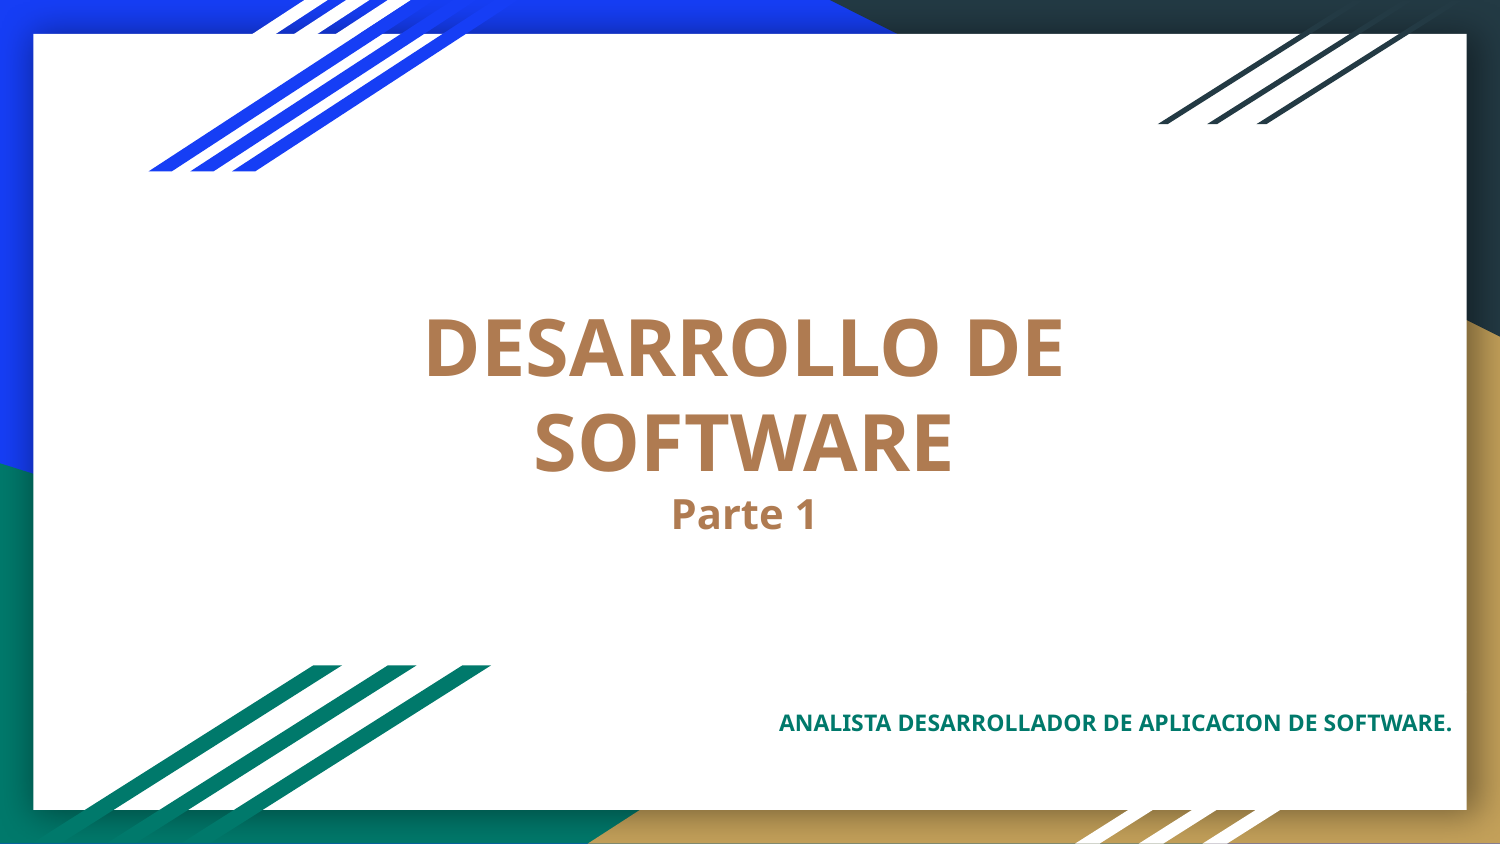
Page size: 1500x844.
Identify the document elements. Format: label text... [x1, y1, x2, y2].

title DESARROLLO DE SOFTWARE Parte 1 [304, 298, 1185, 537]
subtitle ANALISTA DESARROLLADOR DE APLICACION DE SOFTWARE. [761, 693, 1471, 844]
